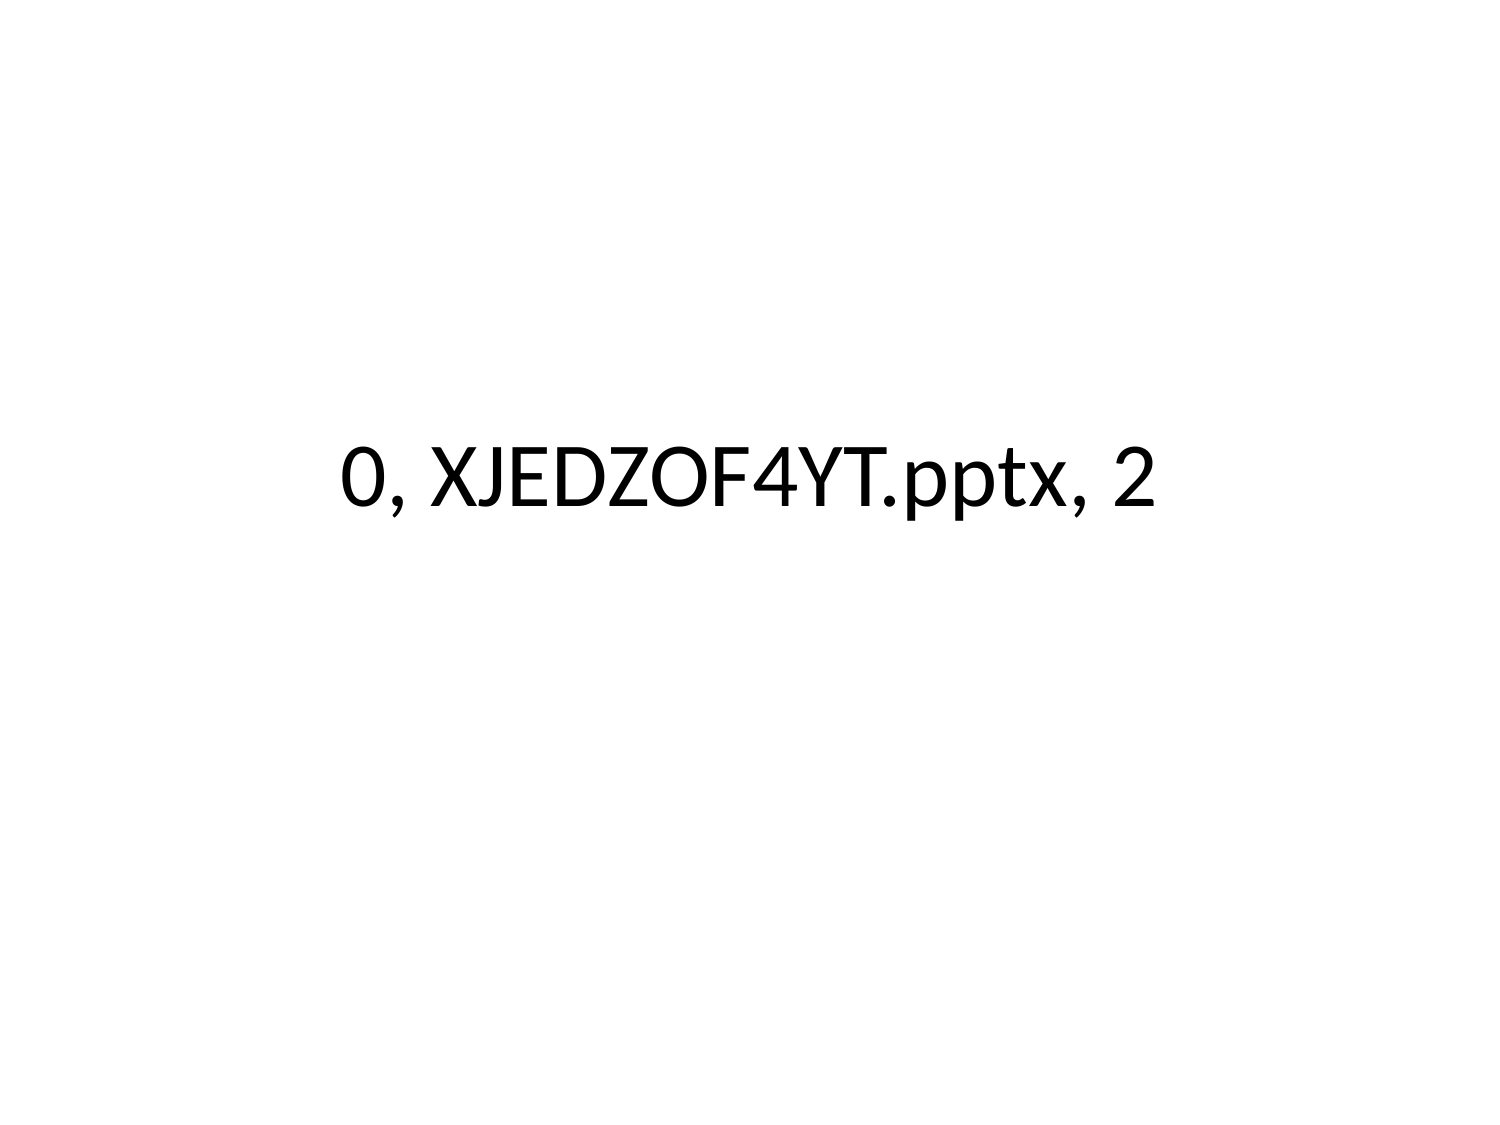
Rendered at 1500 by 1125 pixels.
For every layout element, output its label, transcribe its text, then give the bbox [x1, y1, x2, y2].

title 0, XJEDZOF4YT.pptx, 2 [112, 349, 1388, 591]
